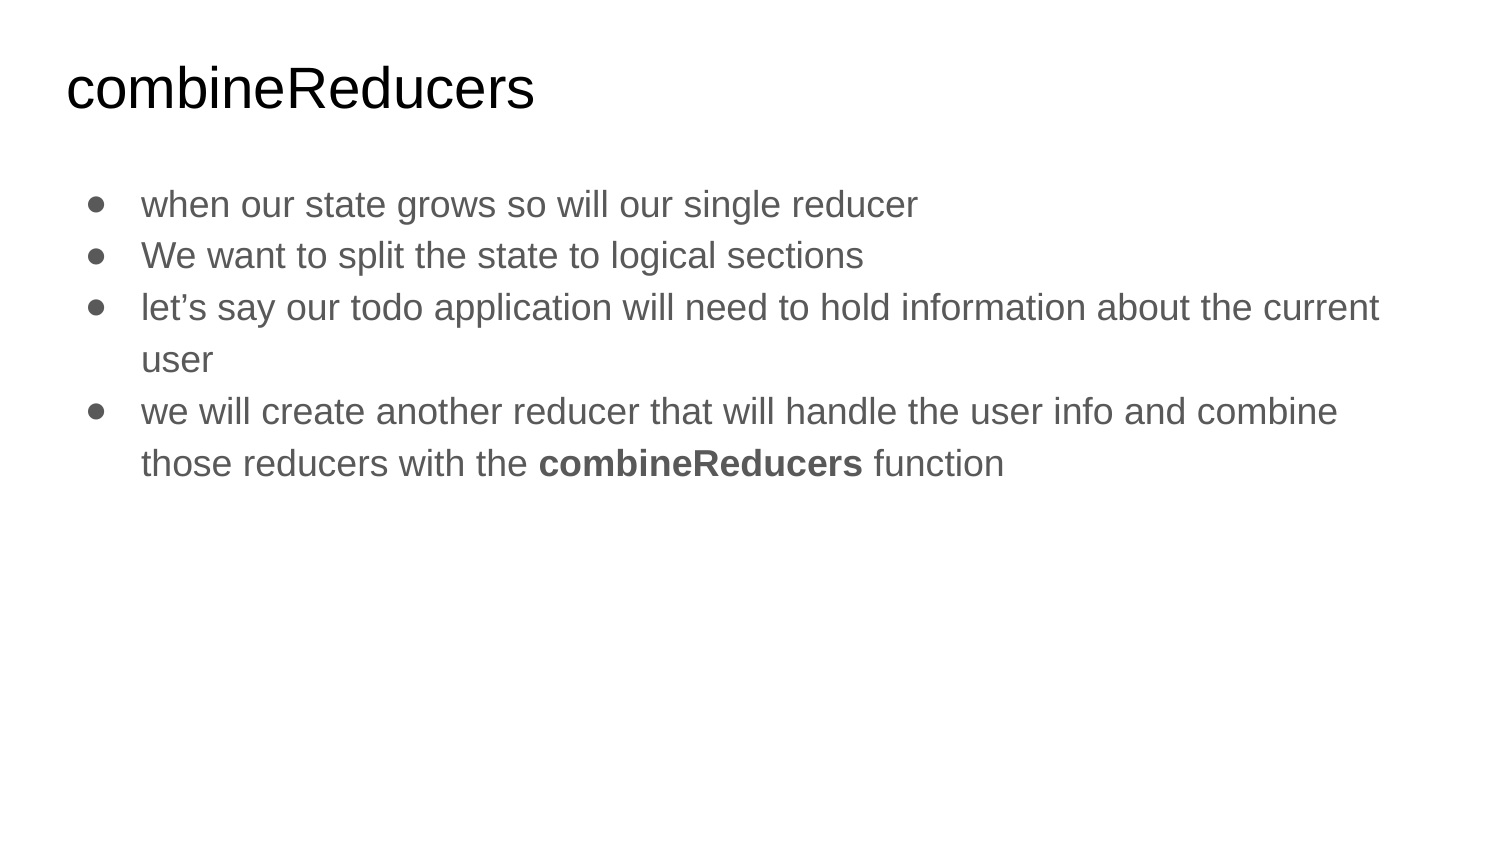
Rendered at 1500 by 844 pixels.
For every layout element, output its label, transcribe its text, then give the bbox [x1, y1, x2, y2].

list when our state grows so will our single reducer We want to split the state to logical sections let’s say our todo application will need to hold information about the current user we will create another reducer that will handle the user info and combine those reducers with the combineReducers function [51, 158, 1449, 750]
title combineReducers [51, 35, 1449, 130]
